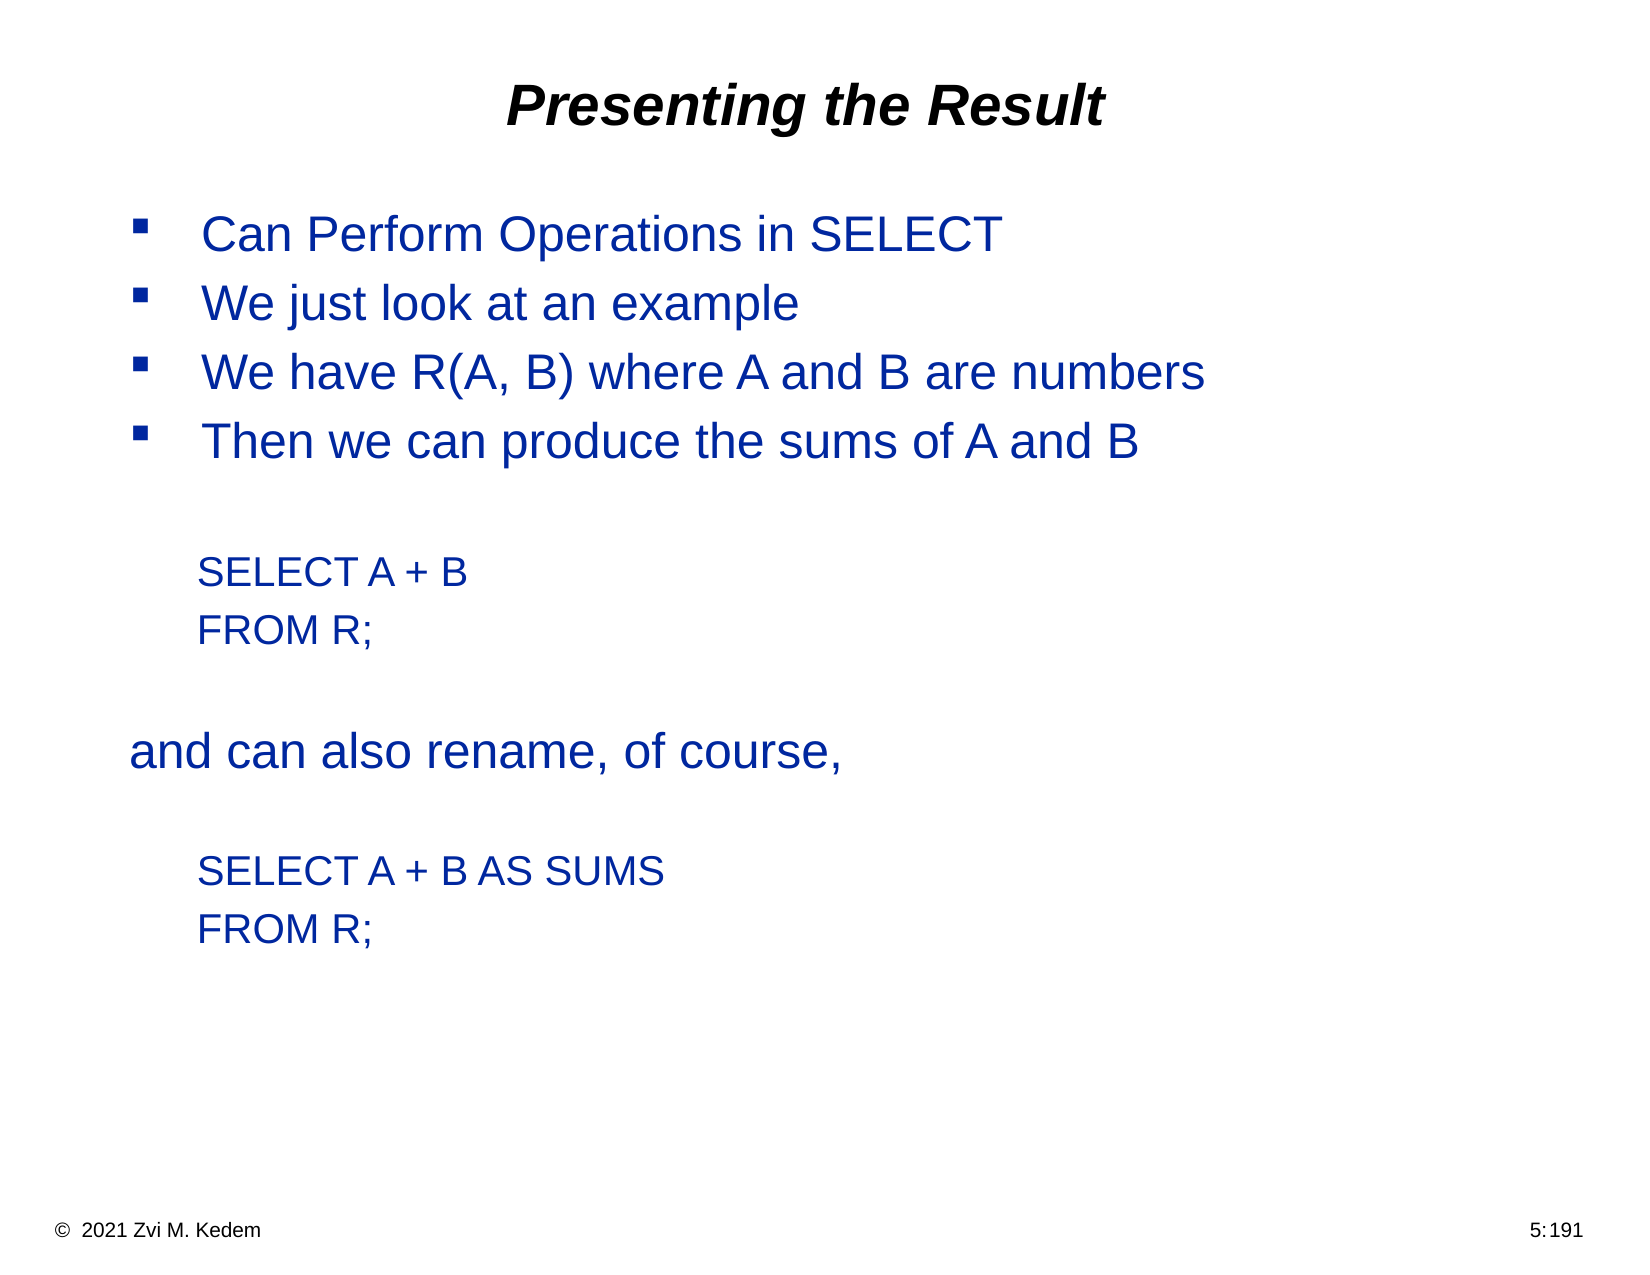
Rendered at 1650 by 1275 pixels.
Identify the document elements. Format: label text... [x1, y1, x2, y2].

list Can Perform Operations in SELECT We just look at an example We have R(A, B) where A and B are numbers Then we can produce the sums of A and B SELECT A + B FROM R; and can also rename, of course, SELECT A + B AS SUMS FROM R; [111, 199, 1513, 1201]
title Presenting the Result [111, 36, 1501, 176]
